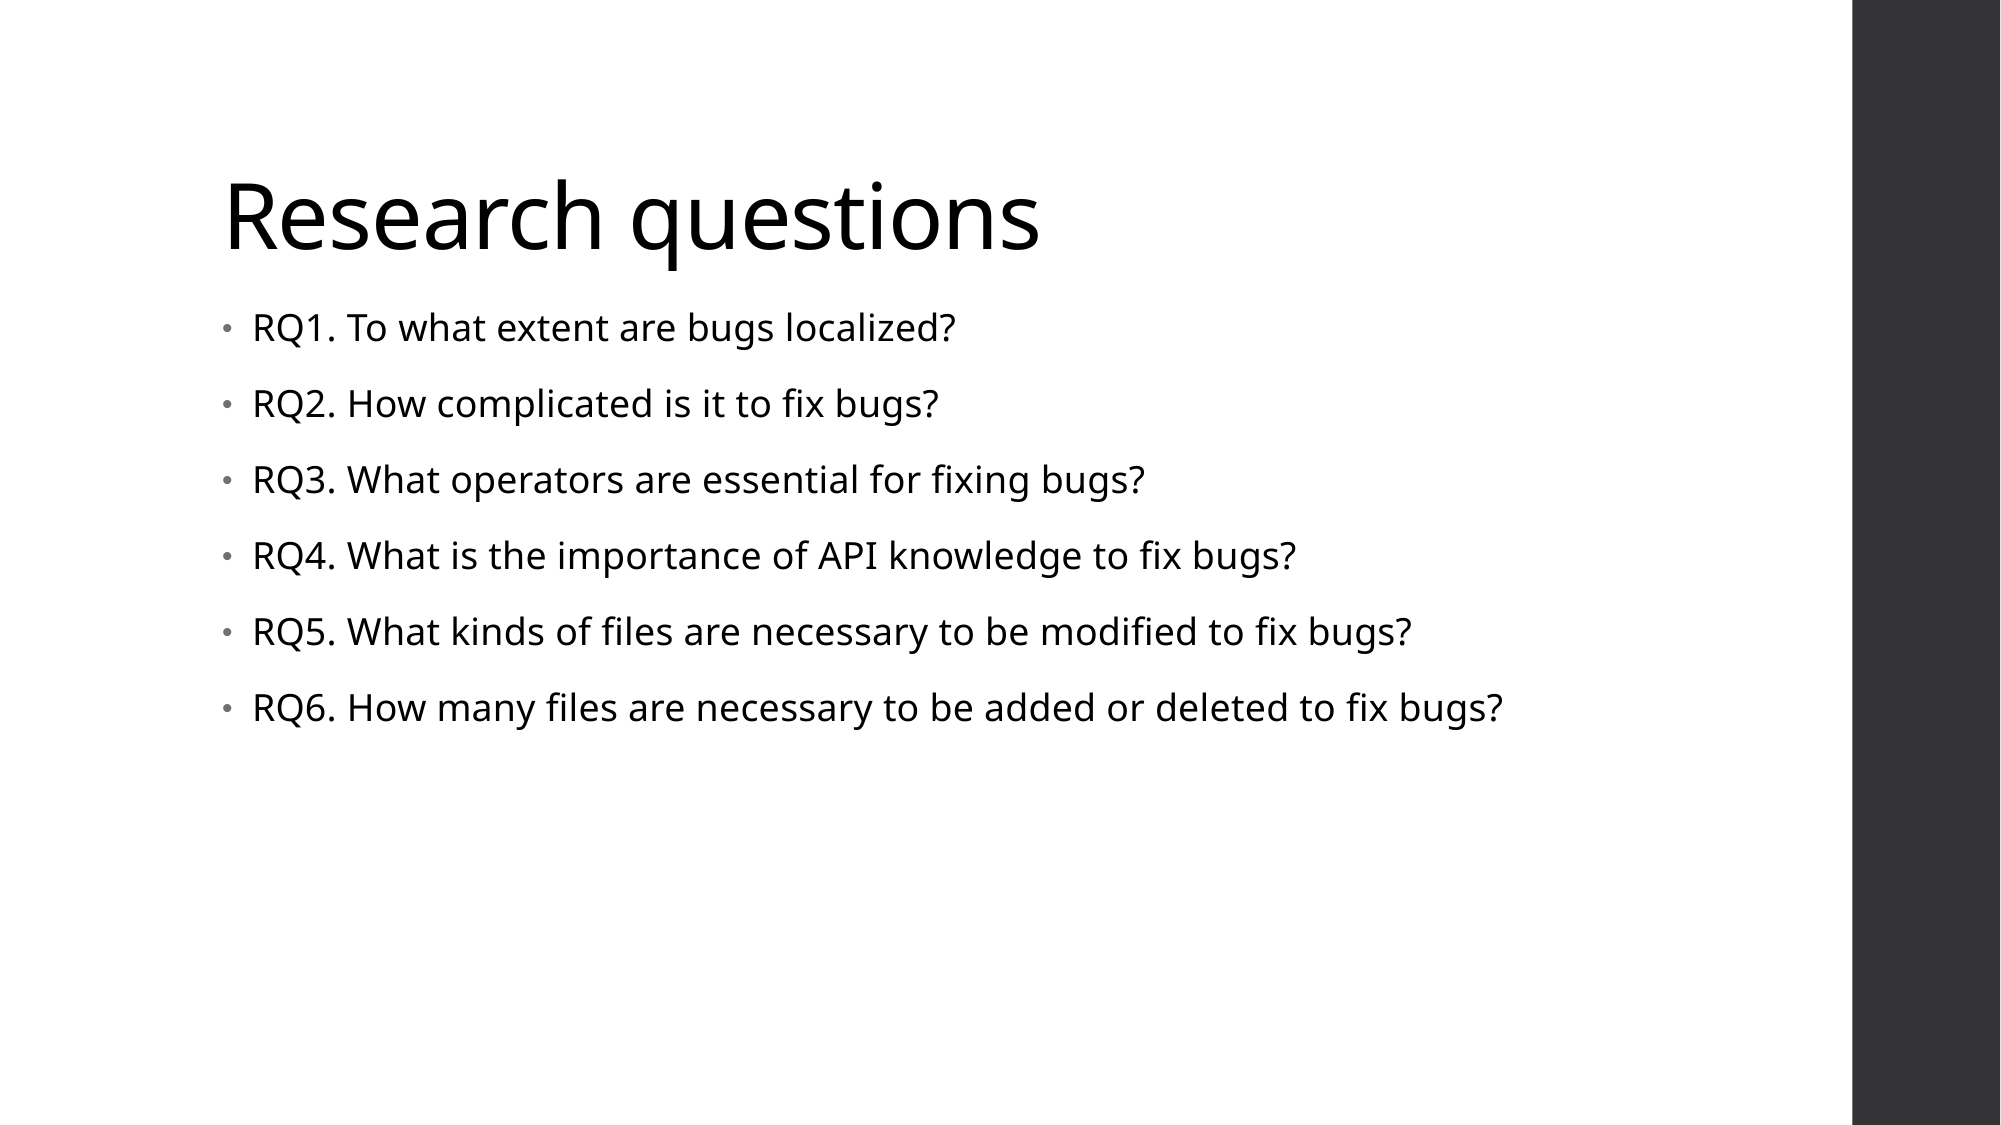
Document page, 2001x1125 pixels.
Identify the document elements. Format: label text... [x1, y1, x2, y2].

list RQ1. To what extent are bugs localized? RQ2. How complicated is it to fix bugs? RQ3. What operators are essential for fixing bugs? RQ4. What is the importance of API knowledge to fix bugs? RQ5. What kinds of files are necessary to be modified to fix bugs? RQ6. How many files are necessary to be added or deleted to fix bugs? [206, 299, 1617, 1014]
title Research questions [206, 60, 1797, 278]
